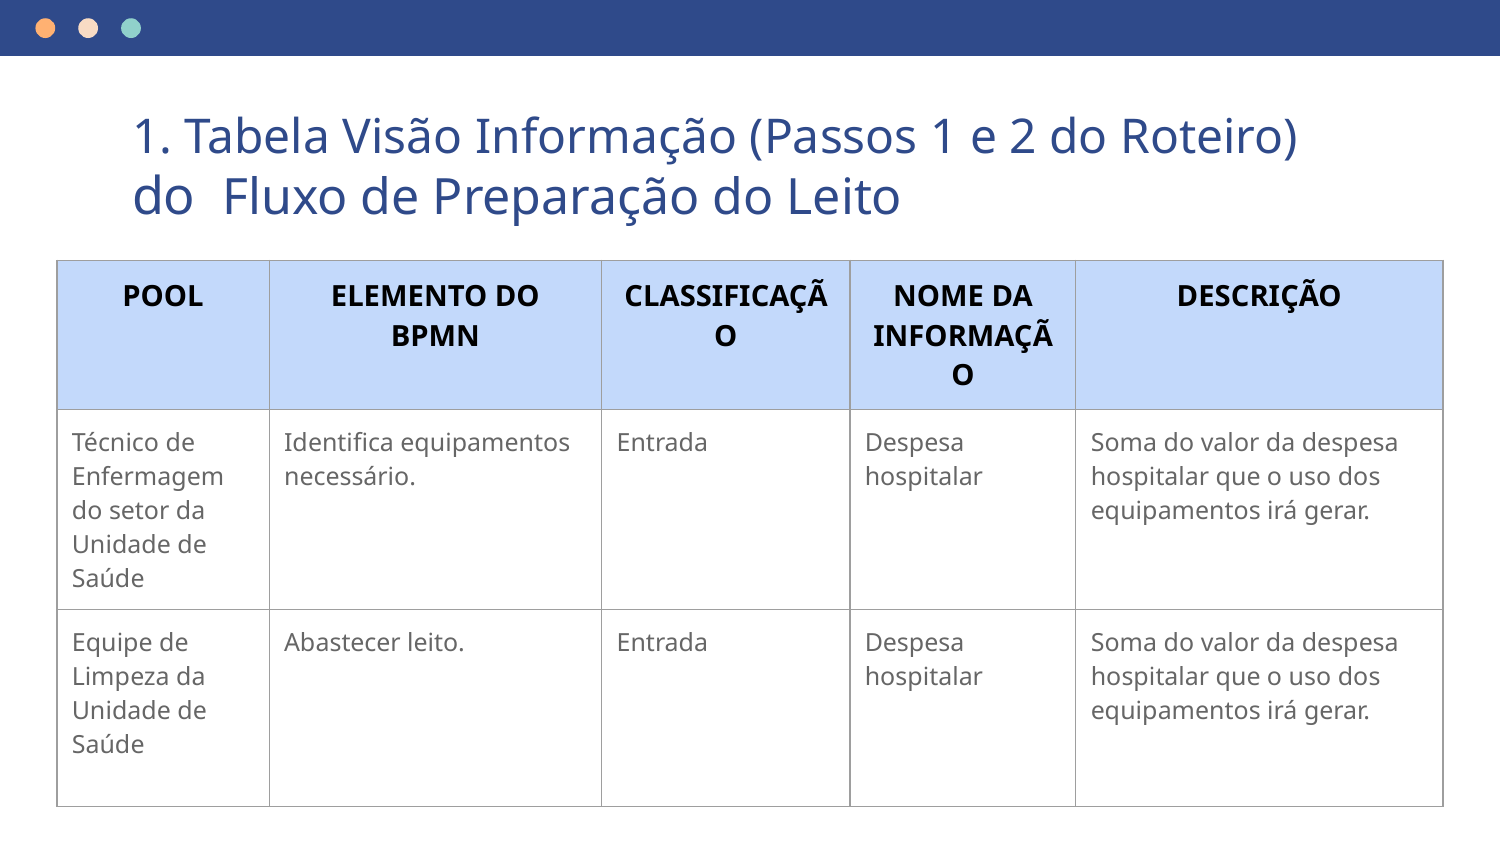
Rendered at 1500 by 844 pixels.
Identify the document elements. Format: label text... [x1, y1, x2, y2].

table_header ELEMENTO DO BPMN [270, 261, 601, 409]
table_cell Soma do valor da despesa hospitalar que o uso dos equipamentos irá gerar. [1076, 410, 1442, 609]
table_cell Abastecer leito. [270, 610, 601, 806]
table_cell Soma do valor da despesa hospitalar que o uso dos equipamentos irá gerar. [1076, 610, 1442, 806]
table_cell Identifica equipamentos necessário. [270, 410, 601, 609]
table_cell Entrada [602, 610, 849, 806]
table_cell Despesa hospitalar [851, 610, 1075, 806]
table_header DESCRIÇÃO [1076, 261, 1442, 409]
table_cell Técnico de Enfermagem do setor da Unidade de Saúde [58, 410, 269, 609]
table_header CLASSIFICAÇÃO [602, 261, 849, 409]
table_header NOME DA INFORMAÇÃO [851, 261, 1075, 409]
table_header POOL [58, 261, 269, 409]
table_cell Despesa hospitalar [851, 410, 1075, 609]
table_cell Equipe de Limpeza da Unidade de Saúde [58, 610, 269, 806]
title 1. Tabela Visão Informação (Passos 1 e 2 do Roteiro) do Fluxo de Preparação do Leito [117, 90, 1383, 239]
table_cell Entrada [602, 410, 849, 609]
